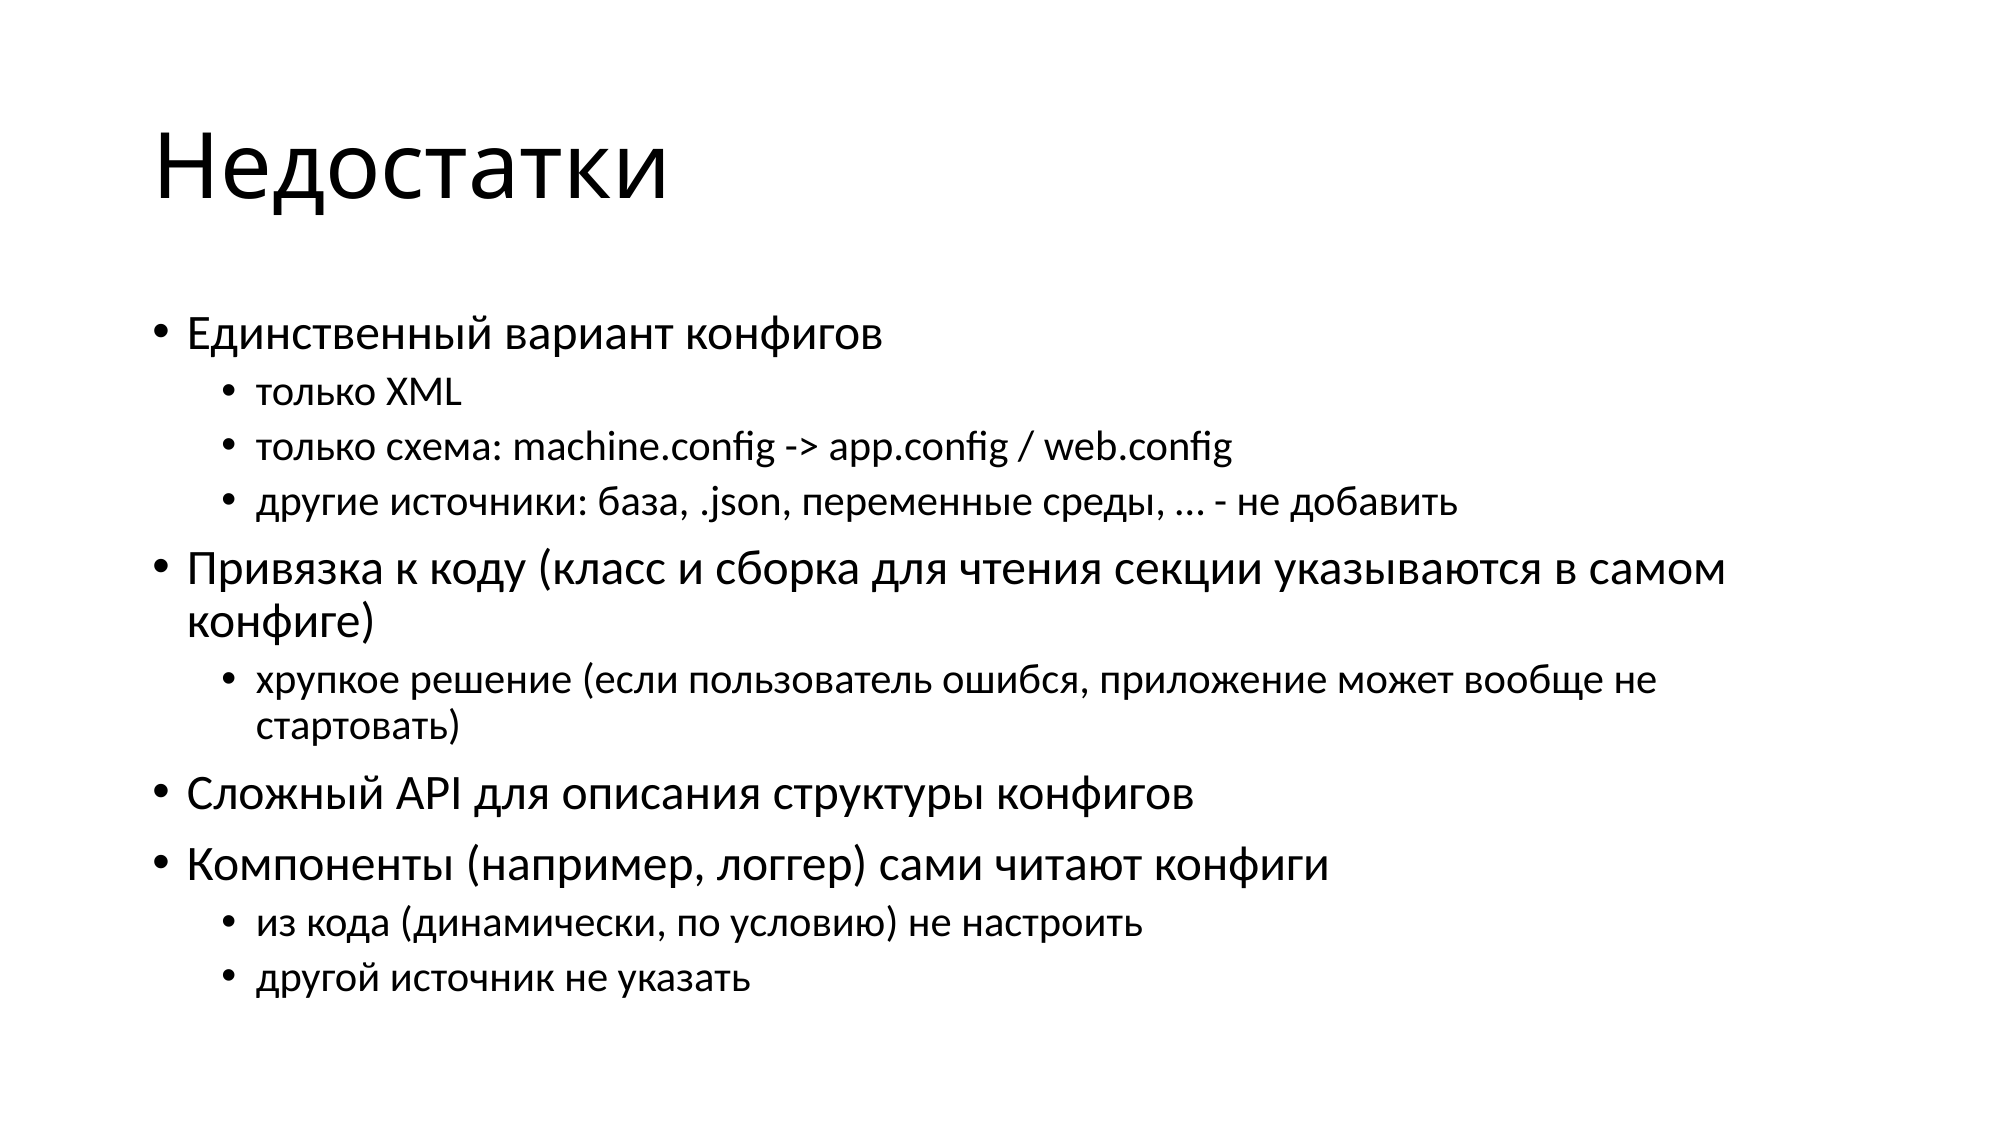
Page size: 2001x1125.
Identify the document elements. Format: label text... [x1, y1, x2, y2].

title Недостатки [137, 59, 1863, 278]
list Единственный вариант конфигов только XML только схема: machine.config -> app.config / web.config другие источники: база, .json, переменные среды, … - не добавить Привязка к коду (класс и сборка для чтения секции указываются в самом конфиге) хрупкое решение (если пользователь ошибся, приложение может вообще не стартовать) Сложный API для описания структуры конфигов Компоненты (например, логгер) сами читают конфиги из кода (динамически, по условию) не настроить другой источник не указать [137, 299, 1863, 1014]
